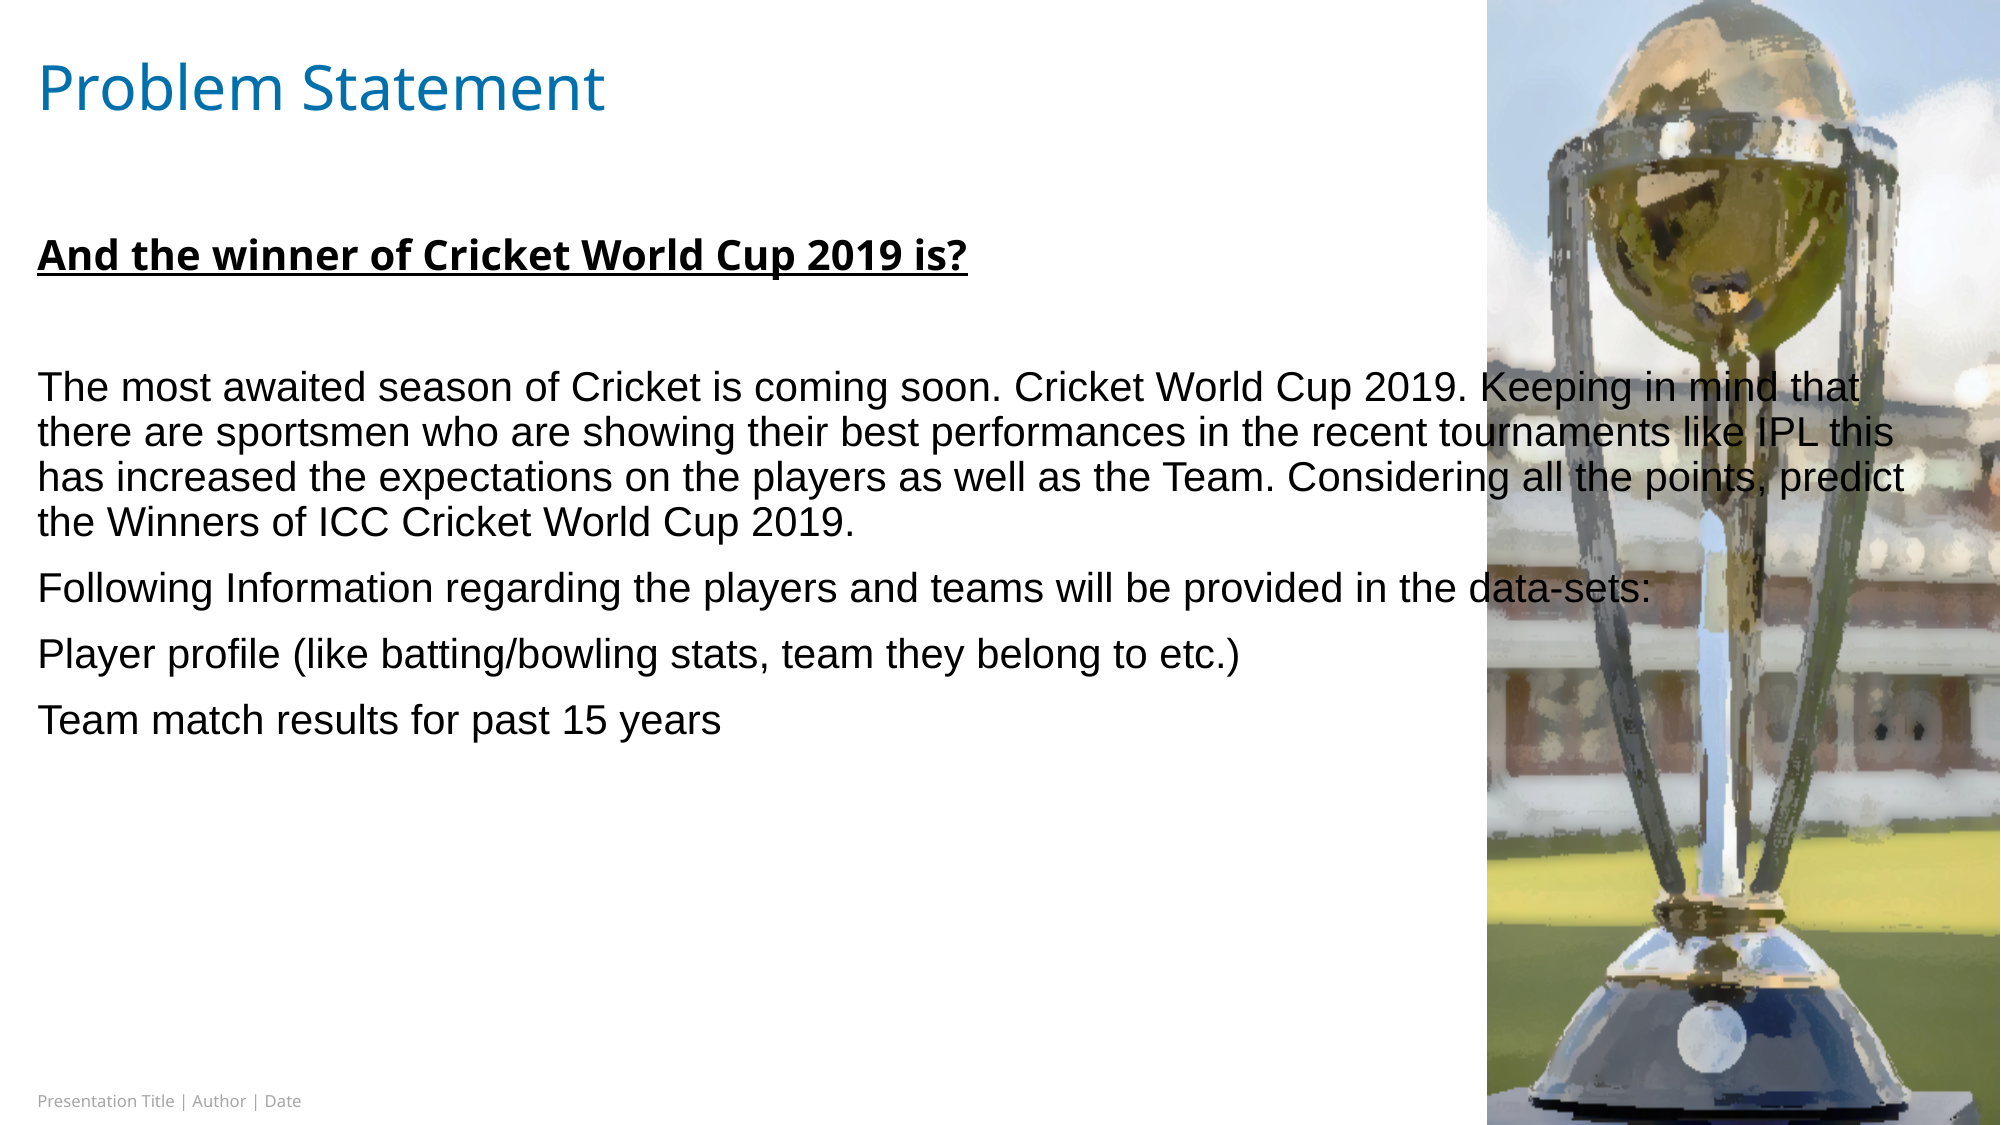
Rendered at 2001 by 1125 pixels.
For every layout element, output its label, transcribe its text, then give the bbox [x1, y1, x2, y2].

picture [1487, 0, 2000, 1125]
list And the winner of Cricket World Cup 2019 is? The most awaited season of Cricket is coming soon. Cricket World Cup 2019. Keeping in mind that there are sportsmen who are showing their best performances in the recent tournaments like IPL this has increased the expectations on the players as well as the Team. Considering all the points, predict the Winners of ICC Cricket World Cup 2019. Following Information regarding the players and teams will be provided in the data-sets: Player profile (like batting/bowling stats, team they belong to etc.) Team match results for past 15 years [37, 233, 1487, 1031]
title Problem Statement [37, 0, 1487, 182]
